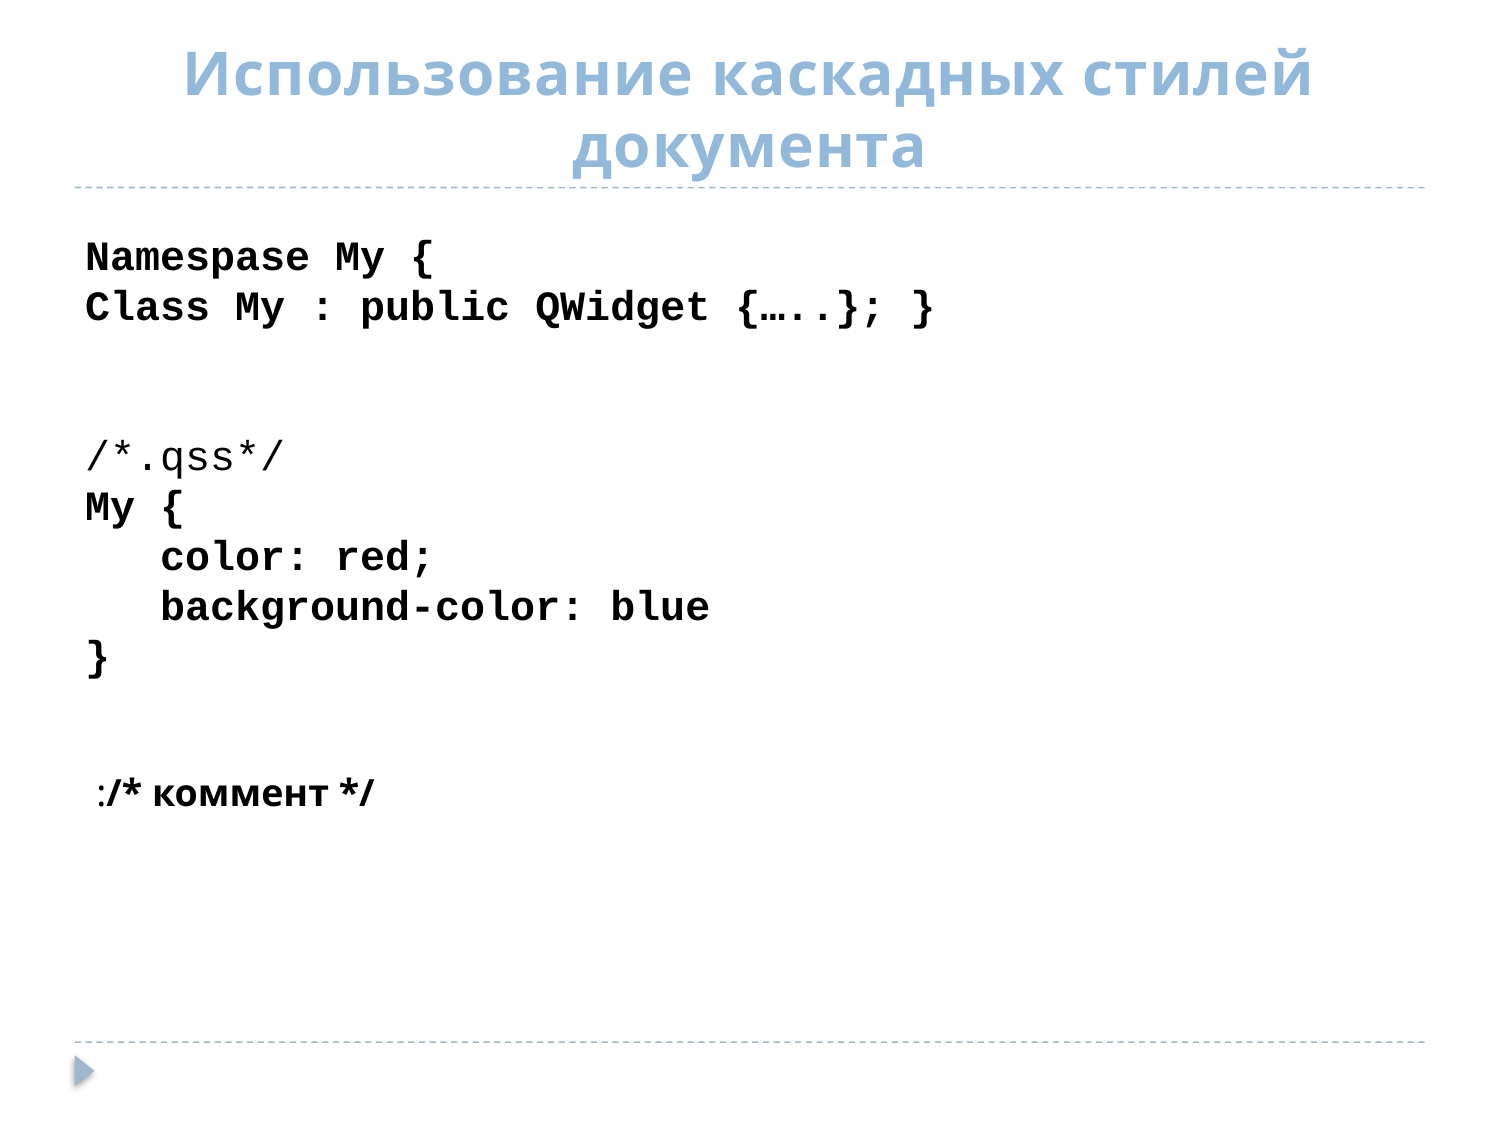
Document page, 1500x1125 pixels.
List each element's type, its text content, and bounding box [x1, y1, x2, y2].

text_box :/* коммент */ [81, 761, 390, 822]
title Использование каскадных стилей документа [75, 24, 1425, 188]
text_box Namespase My { Class My : public QWidget {…..}; } /*.qss*/ My { color: red; background-color: blue } [70, 221, 1418, 687]
